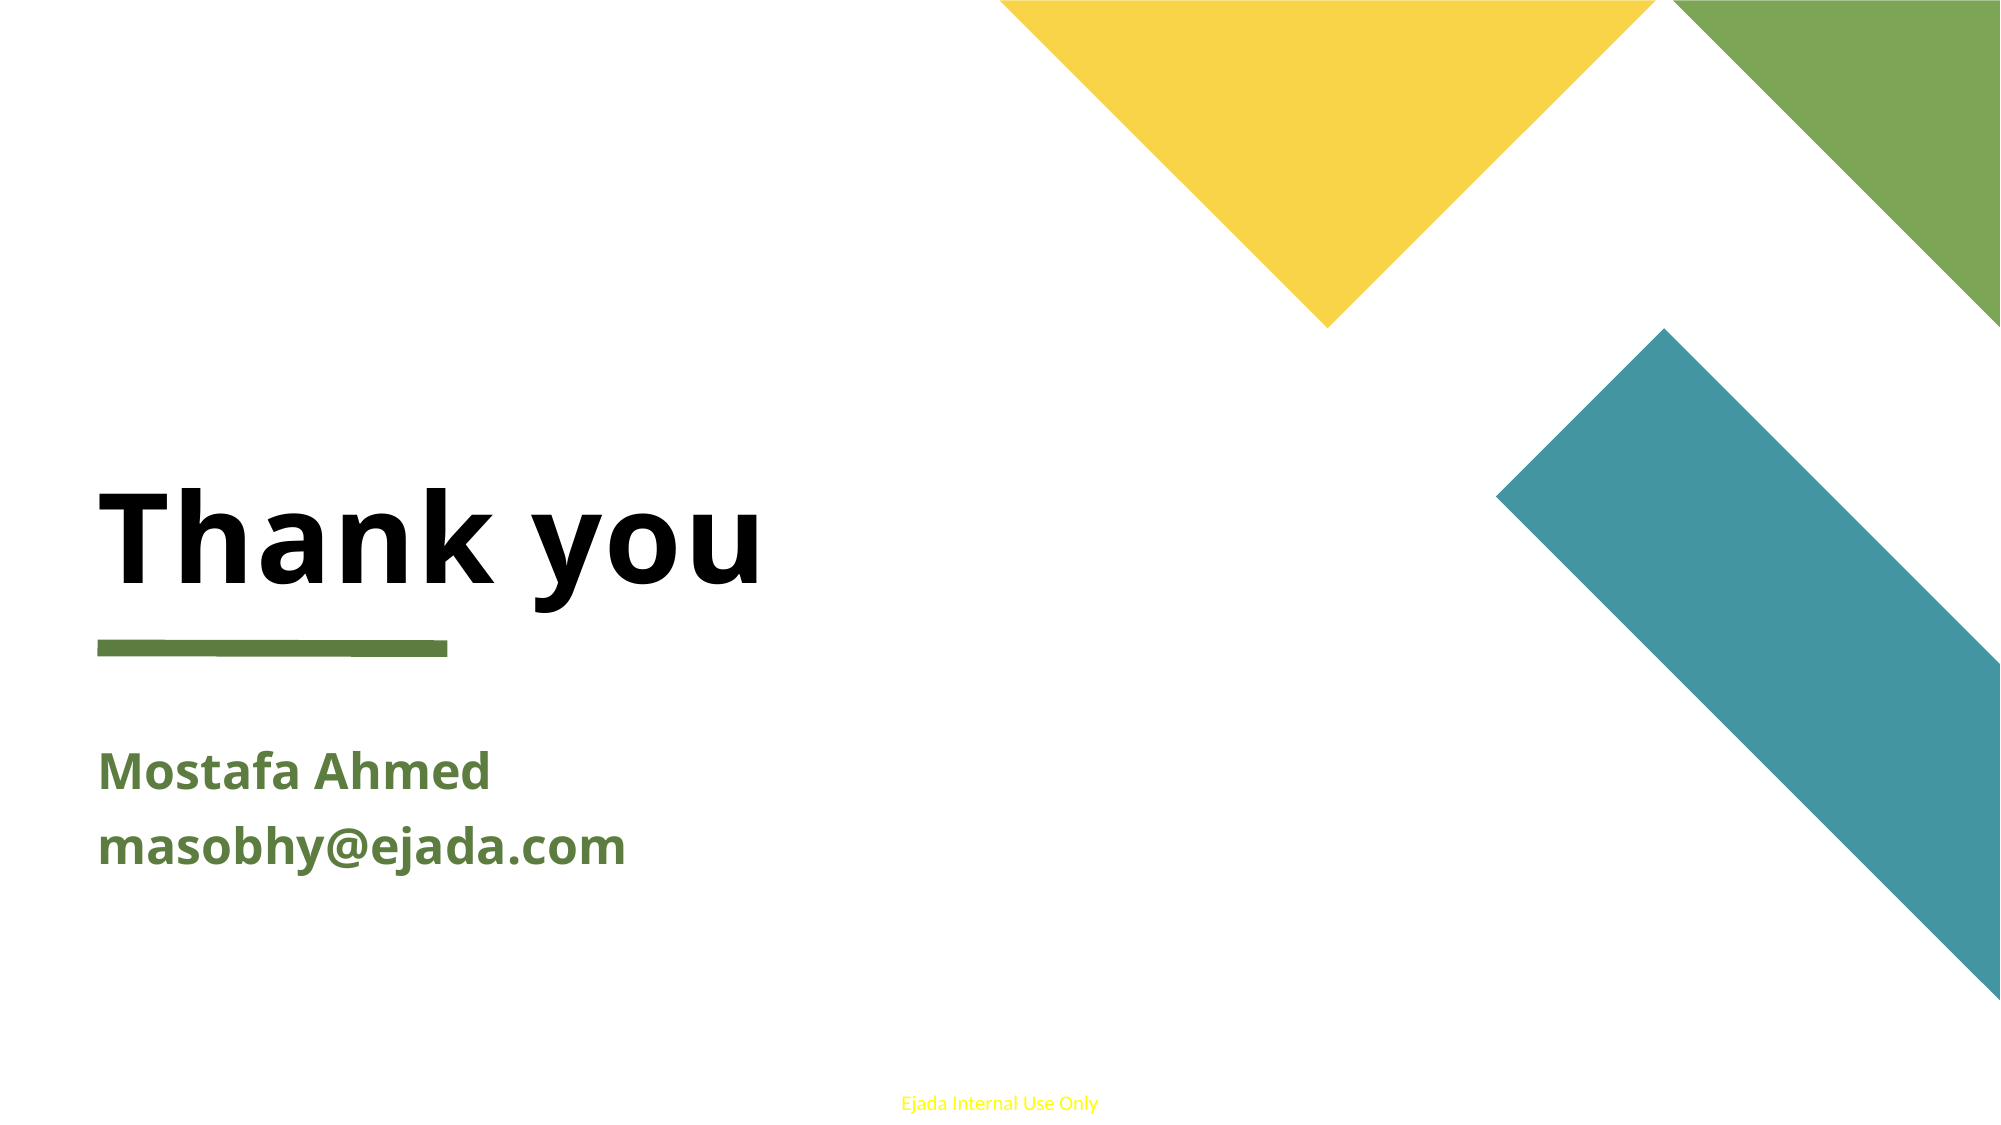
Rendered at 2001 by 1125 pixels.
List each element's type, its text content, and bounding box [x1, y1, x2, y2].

title Thank you [97, 67, 998, 608]
list Mostafa Ahmed masobhy@ejada.com [97, 746, 998, 1017]
